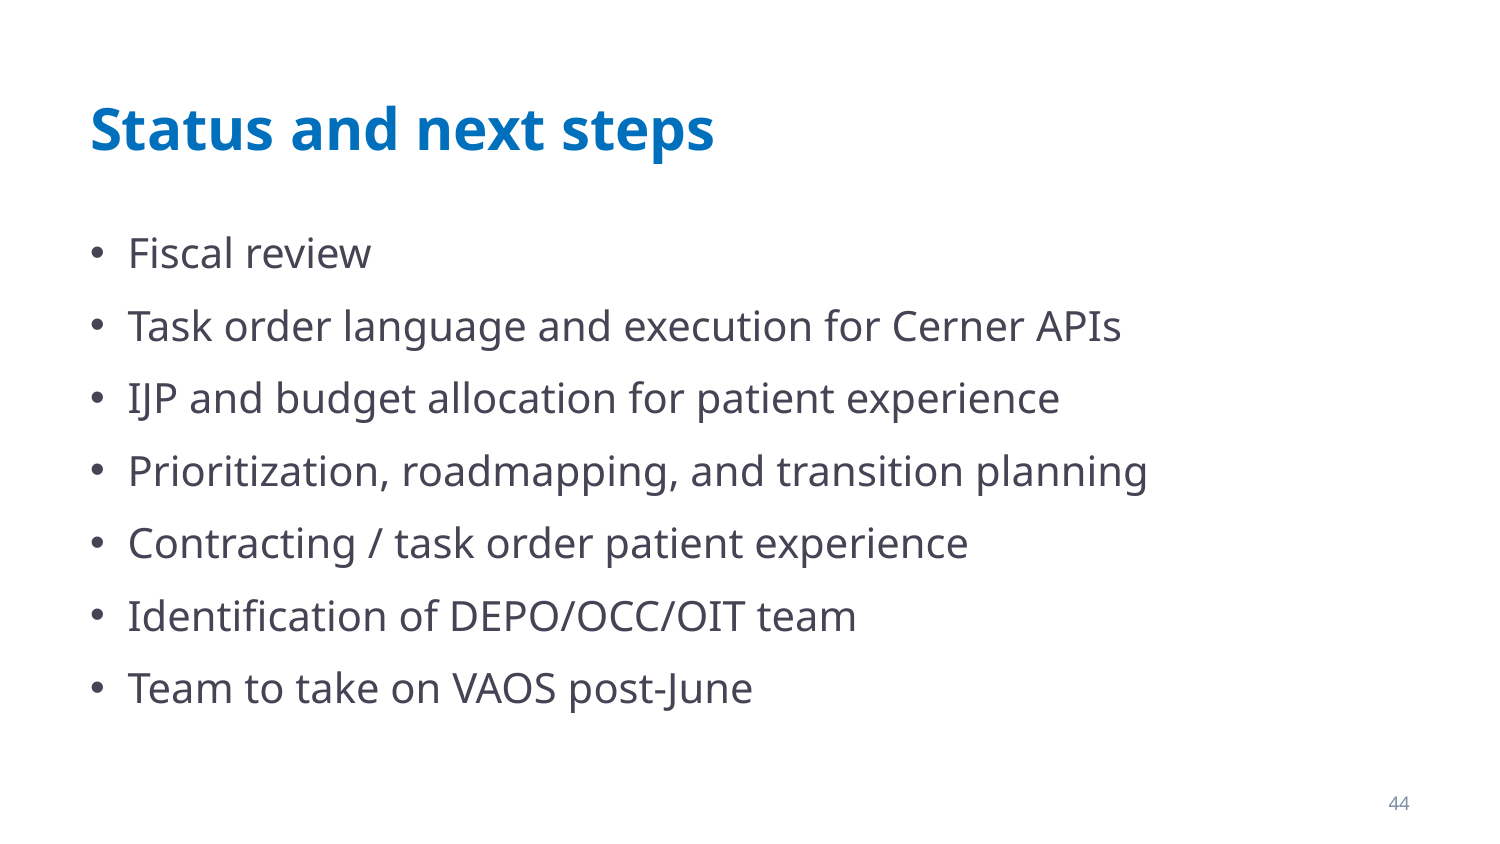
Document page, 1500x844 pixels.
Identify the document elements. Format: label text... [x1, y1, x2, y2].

title Status and next steps [75, 84, 1313, 188]
slide_number 44 [1312, 782, 1425, 827]
list Fiscal review Task order language and execution for Cerner APIs IJP and budget allocation for patient experience Prioritization, roadmapping, and transition planning Contracting / task order patient experience Identification of DEPO/OCC/OIT team Team to take on VAOS post-June [75, 209, 1313, 760]
